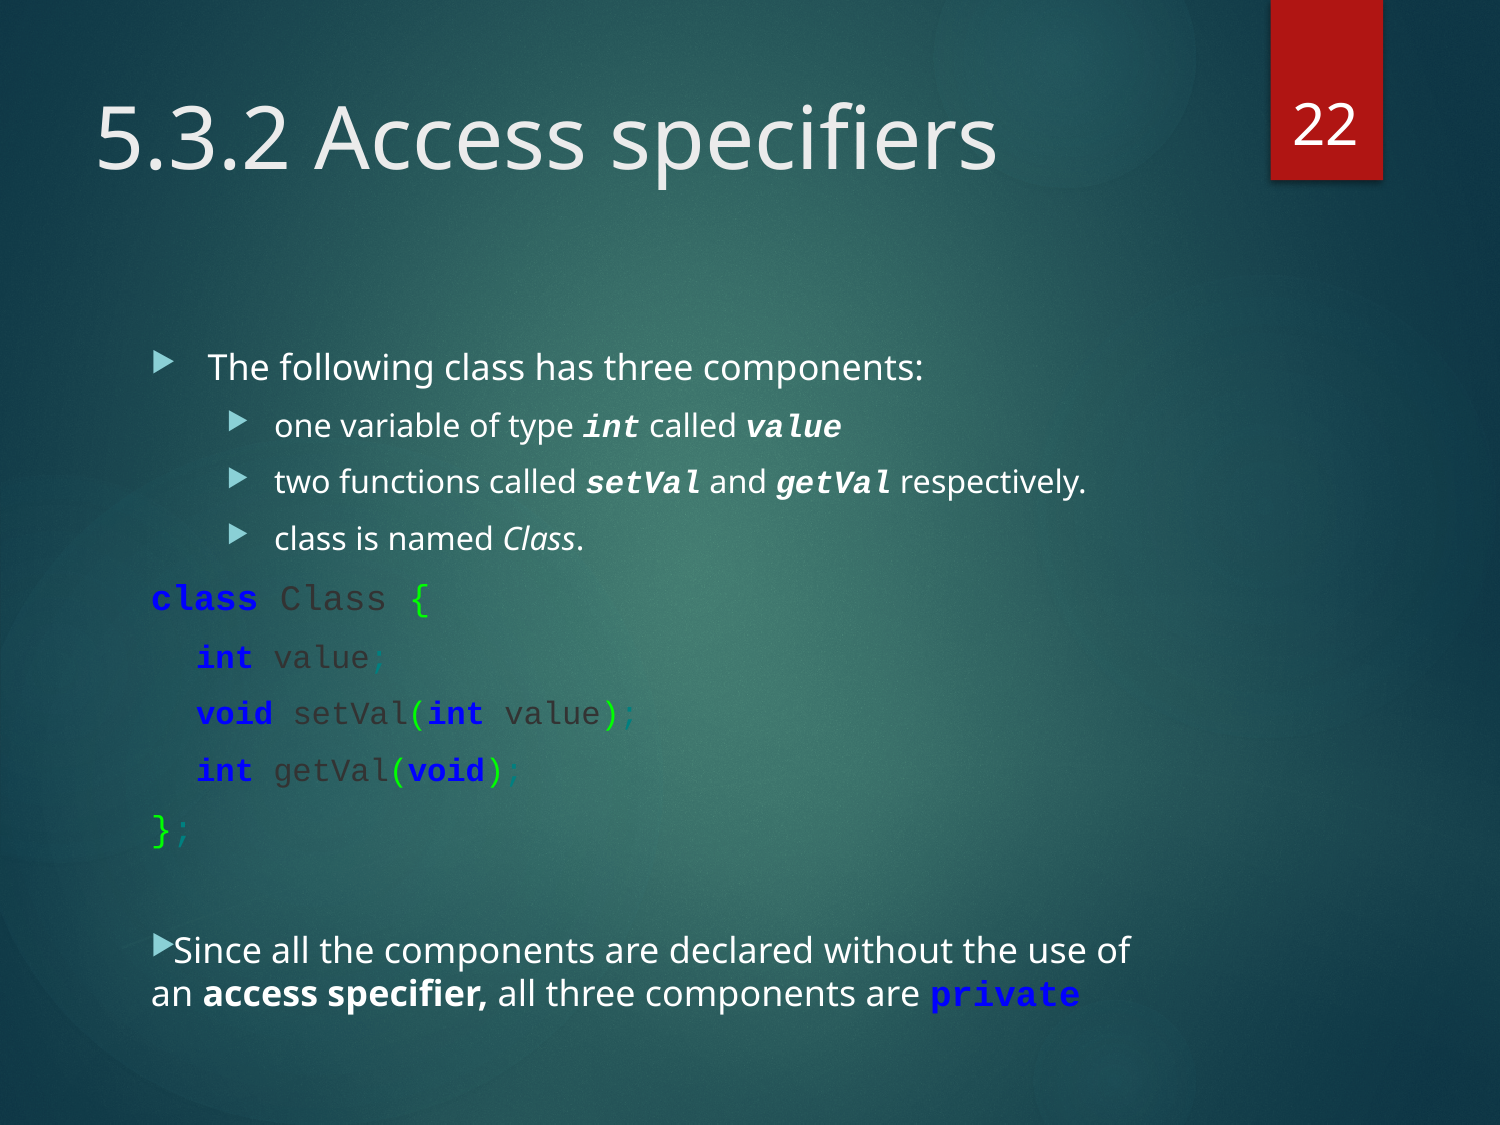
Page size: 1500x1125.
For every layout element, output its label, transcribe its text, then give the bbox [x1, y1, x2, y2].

list The following class has three components: one variable of type int called value two functions called setVal and getVal respectively. class is named Class. class Class { int value; void setVal(int value); int getVal(void); }; Since all the components are declared without the use of an access specifier, all three components are private [135, 336, 1237, 1025]
title 5.3.2 Access specifiers [79, 74, 1237, 304]
slide_number 22 [1273, 48, 1378, 175]
